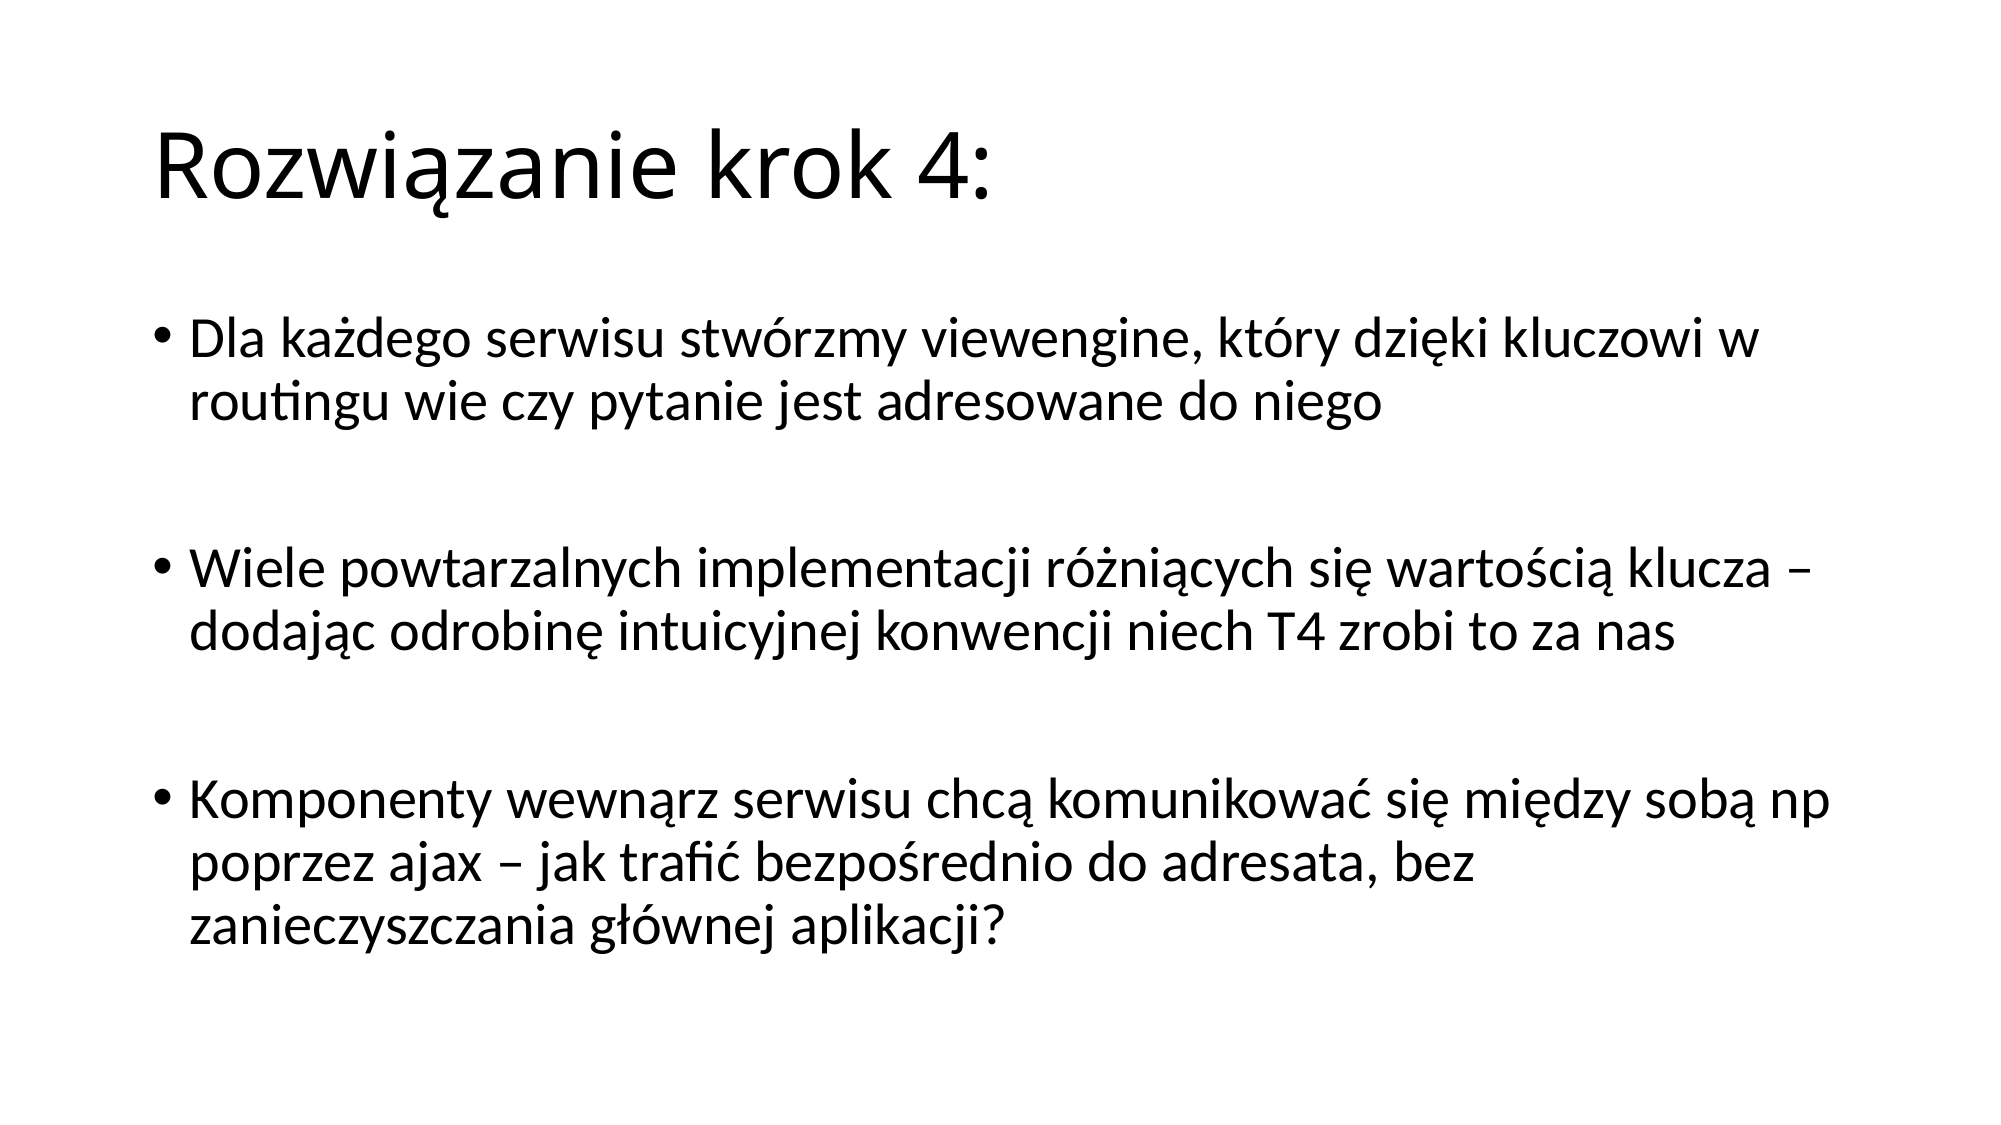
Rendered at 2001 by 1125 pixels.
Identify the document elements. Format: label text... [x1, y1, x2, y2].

list Dla każdego serwisu stwórzmy viewengine, który dzięki kluczowi w routingu wie czy pytanie jest adresowane do niego Wiele powtarzalnych implementacji różniących się wartością klucza – dodając odrobinę intuicyjnej konwencji niech T4 zrobi to za nas Komponenty wewnąrz serwisu chcą komunikować się między sobą np poprzez ajax – jak trafić bezpośrednio do adresata, bez zanieczyszczania głównej aplikacji? [137, 299, 1863, 1014]
title Rozwiązanie krok 4: [137, 59, 1863, 278]
